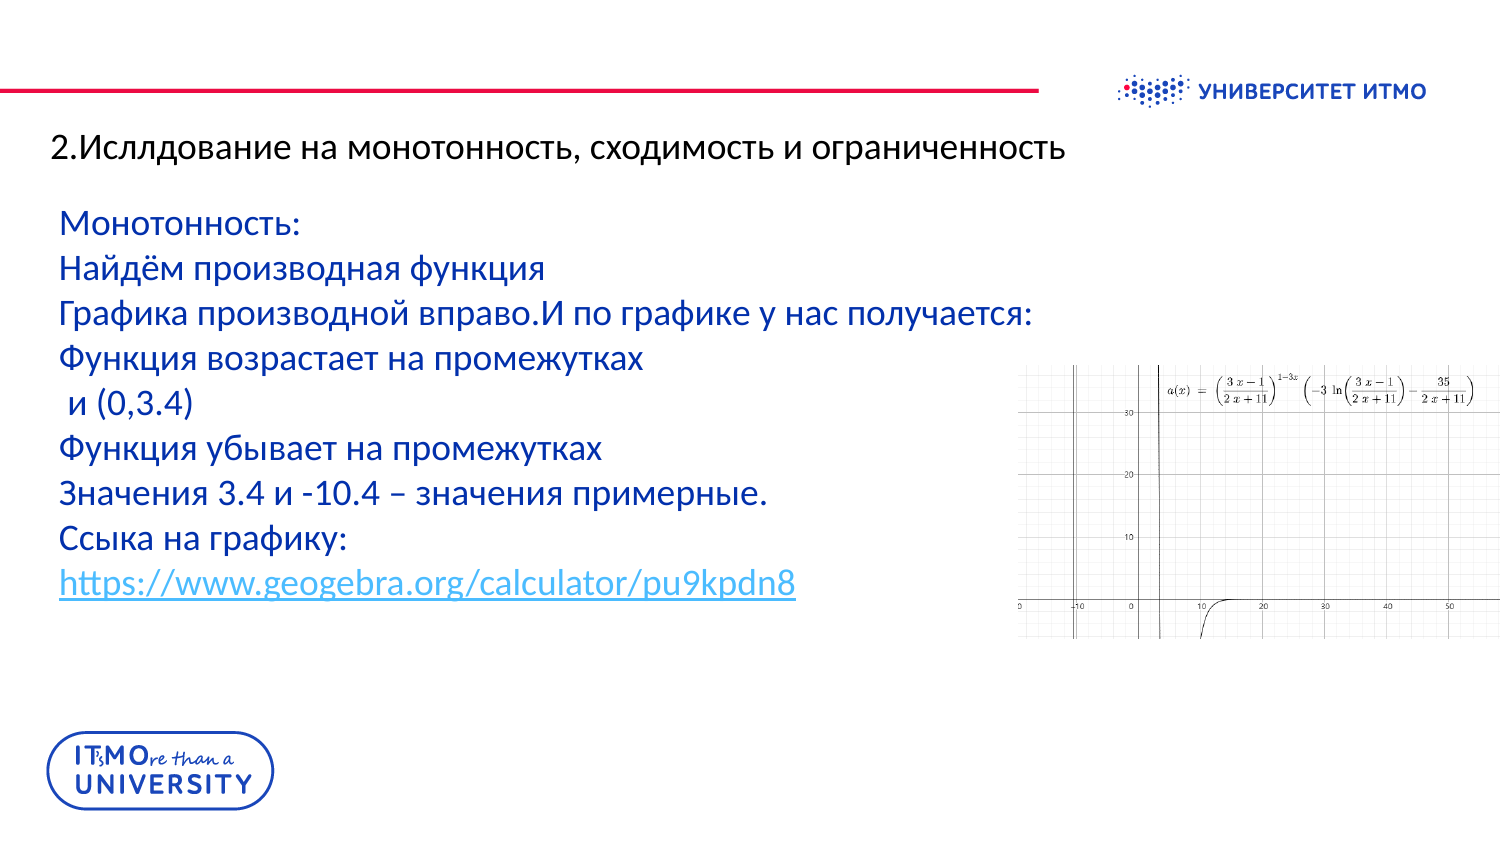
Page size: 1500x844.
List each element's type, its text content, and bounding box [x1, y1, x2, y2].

text_box 2.Исллдование на монотонность, сходимость и ограниченность [35, 114, 1404, 175]
picture [0, 0, 1500, 844]
